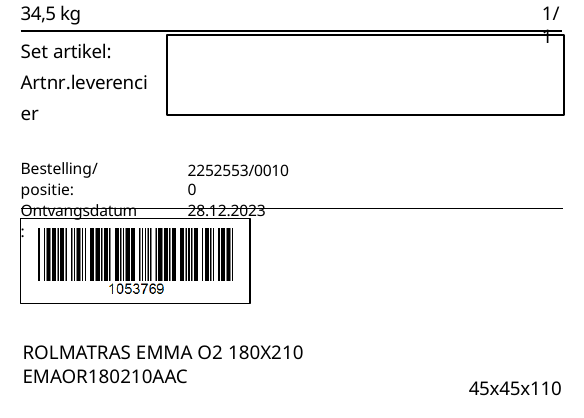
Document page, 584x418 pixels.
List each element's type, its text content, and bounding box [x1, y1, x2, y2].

title 34,5 kg [18, 0, 94, 28]
text_box [166, 35, 565, 116]
text_box 2252553/00100 28.12.2023 [185, 209, 296, 220]
picture [38, 227, 233, 297]
text_box 1/1 [539, 0, 570, 48]
text_box ROLMATRAS EMMA O2 180X210 EMAOR180210AAC [20, 338, 505, 388]
text_box Bestelling/positie: Ontvangsdatum: [18, 154, 141, 242]
text_box 45x45x110 [466, 374, 571, 400]
text_box Set artikel: Artnr.leverencier [18, 28, 157, 124]
text_box 2252553/00100 28.12.2023 [185, 157, 296, 208]
text_box [20, 218, 250, 304]
